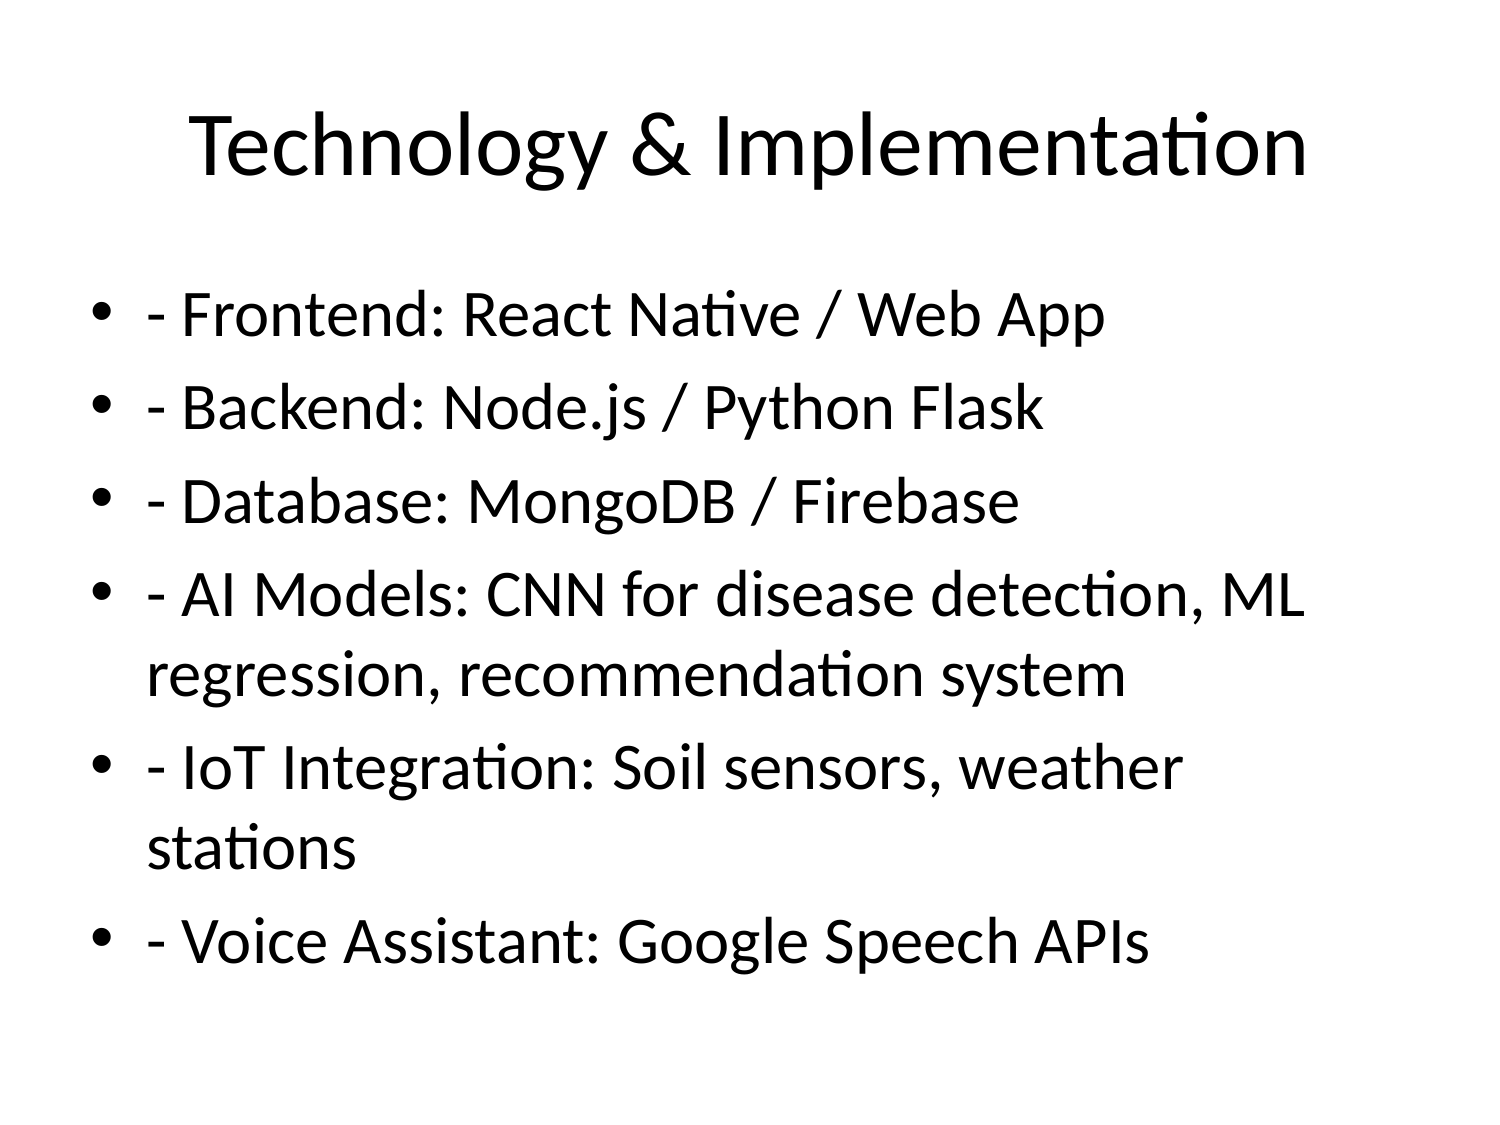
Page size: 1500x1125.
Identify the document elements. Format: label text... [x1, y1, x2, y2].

list - Frontend: React Native / Web App - Backend: Node.js / Python Flask - Database: MongoDB / Firebase - AI Models: CNN for disease detection, ML regression, recommendation system - IoT Integration: Soil sensors, weather stations - Voice Assistant: Google Speech APIs [75, 262, 1425, 1005]
title Technology & Implementation [75, 45, 1425, 233]
